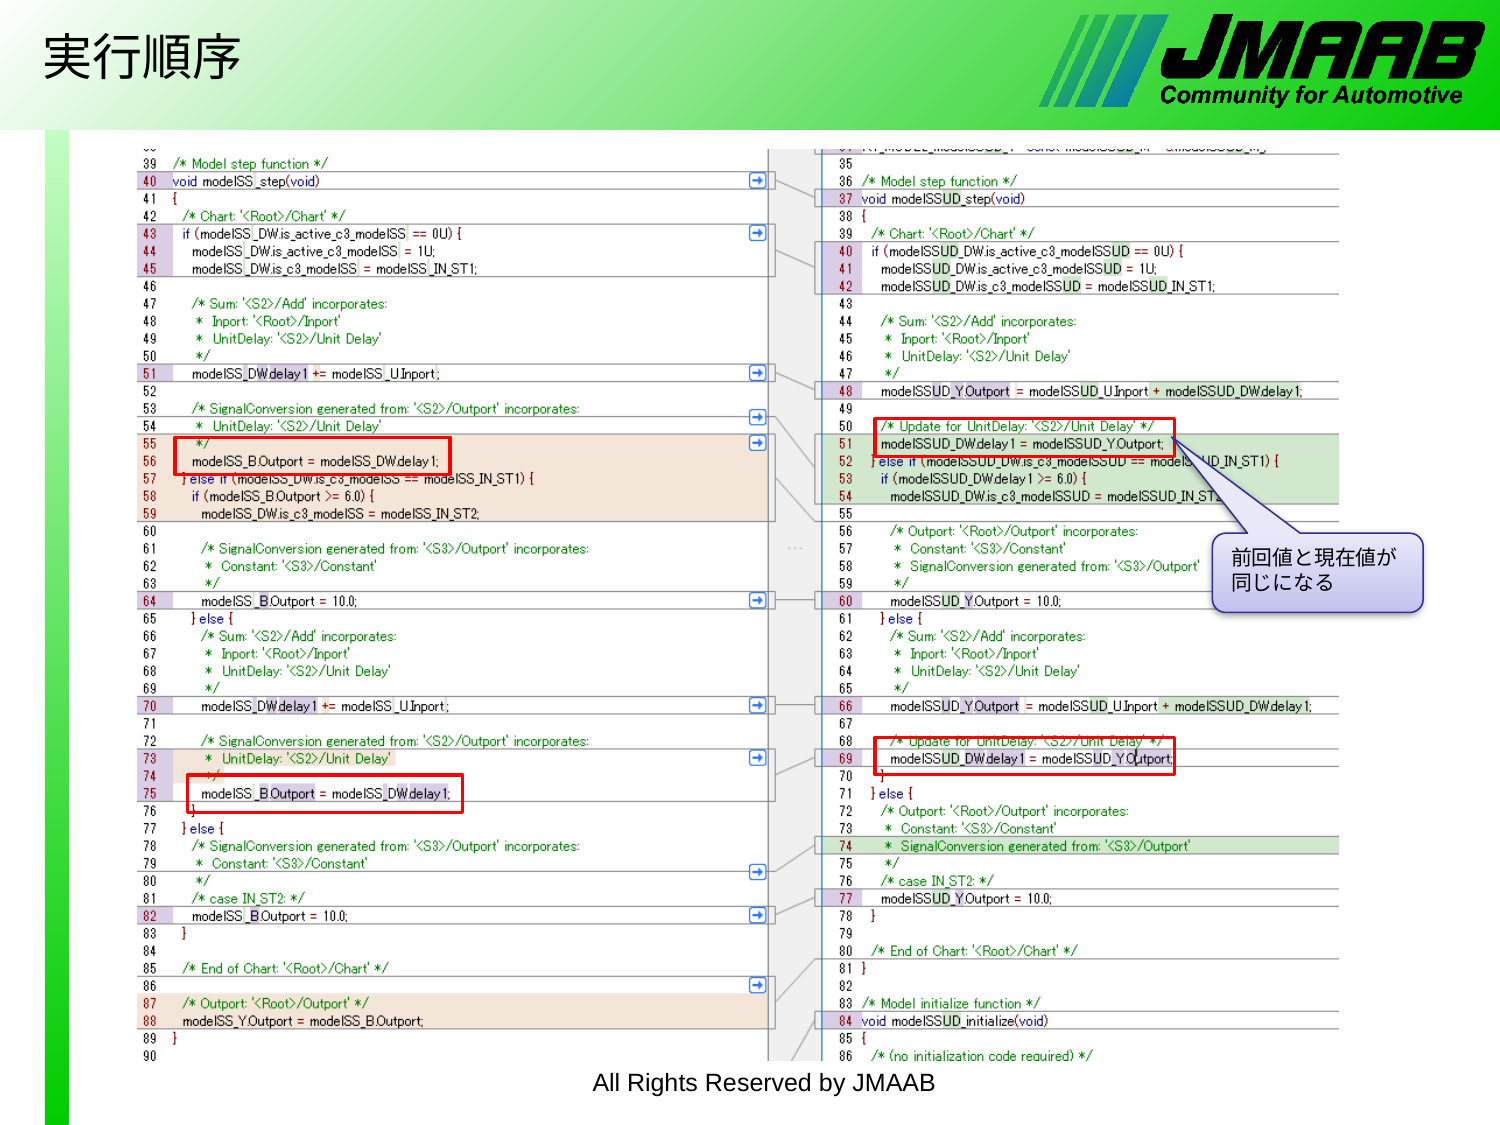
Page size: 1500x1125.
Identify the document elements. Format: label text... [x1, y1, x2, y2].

picture [1036, 11, 1486, 109]
title 実行順序 [27, 21, 1057, 91]
text_box 前回値と現在値が 同じになる [1343, 532, 1424, 614]
picture [137, 149, 1339, 1062]
